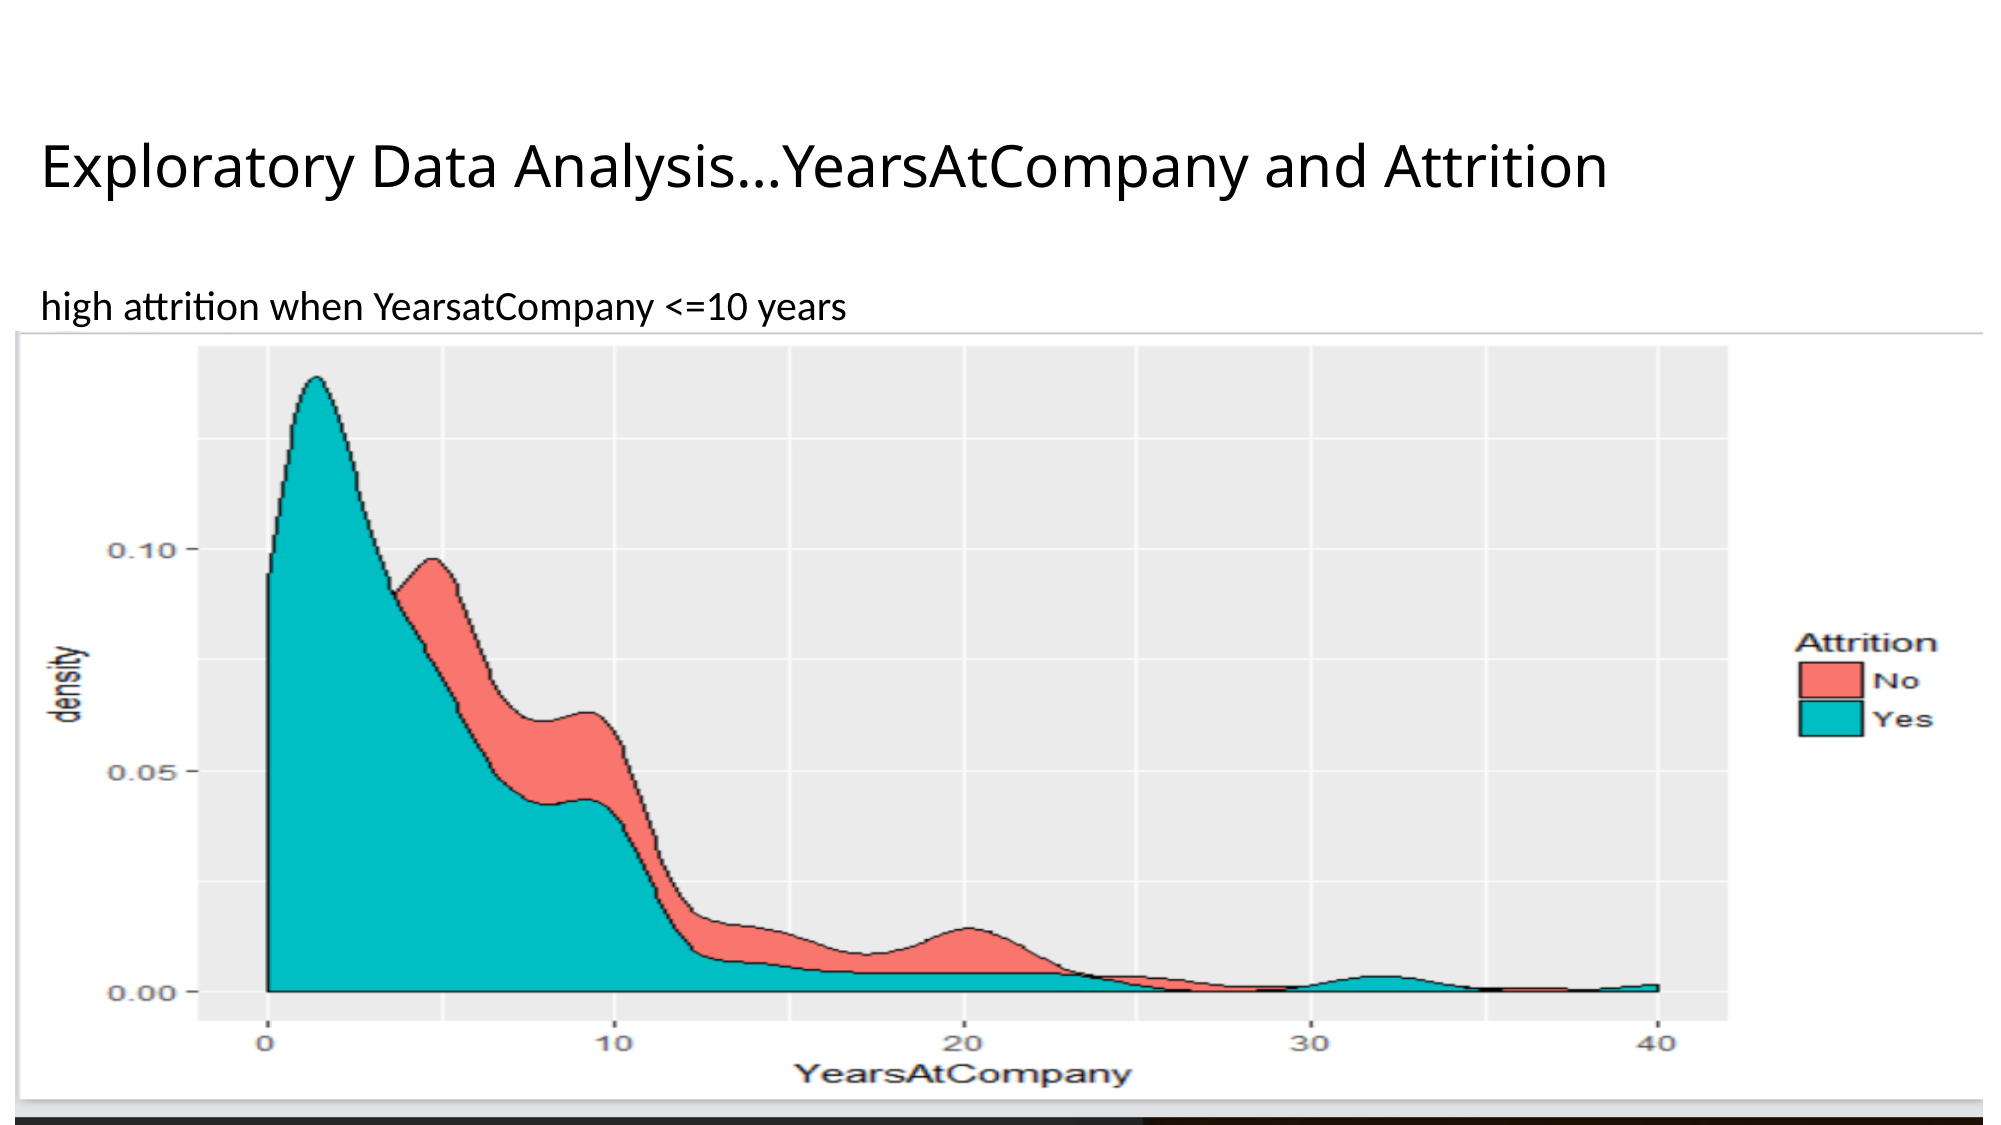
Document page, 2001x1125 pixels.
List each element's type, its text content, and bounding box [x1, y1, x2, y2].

list high attrition when YearsatCompany <=10 years [25, 277, 1983, 331]
title Exploratory Data Analysis…YearsAtCompany and Attrition [25, 59, 1863, 277]
picture [14, 331, 1983, 1125]
